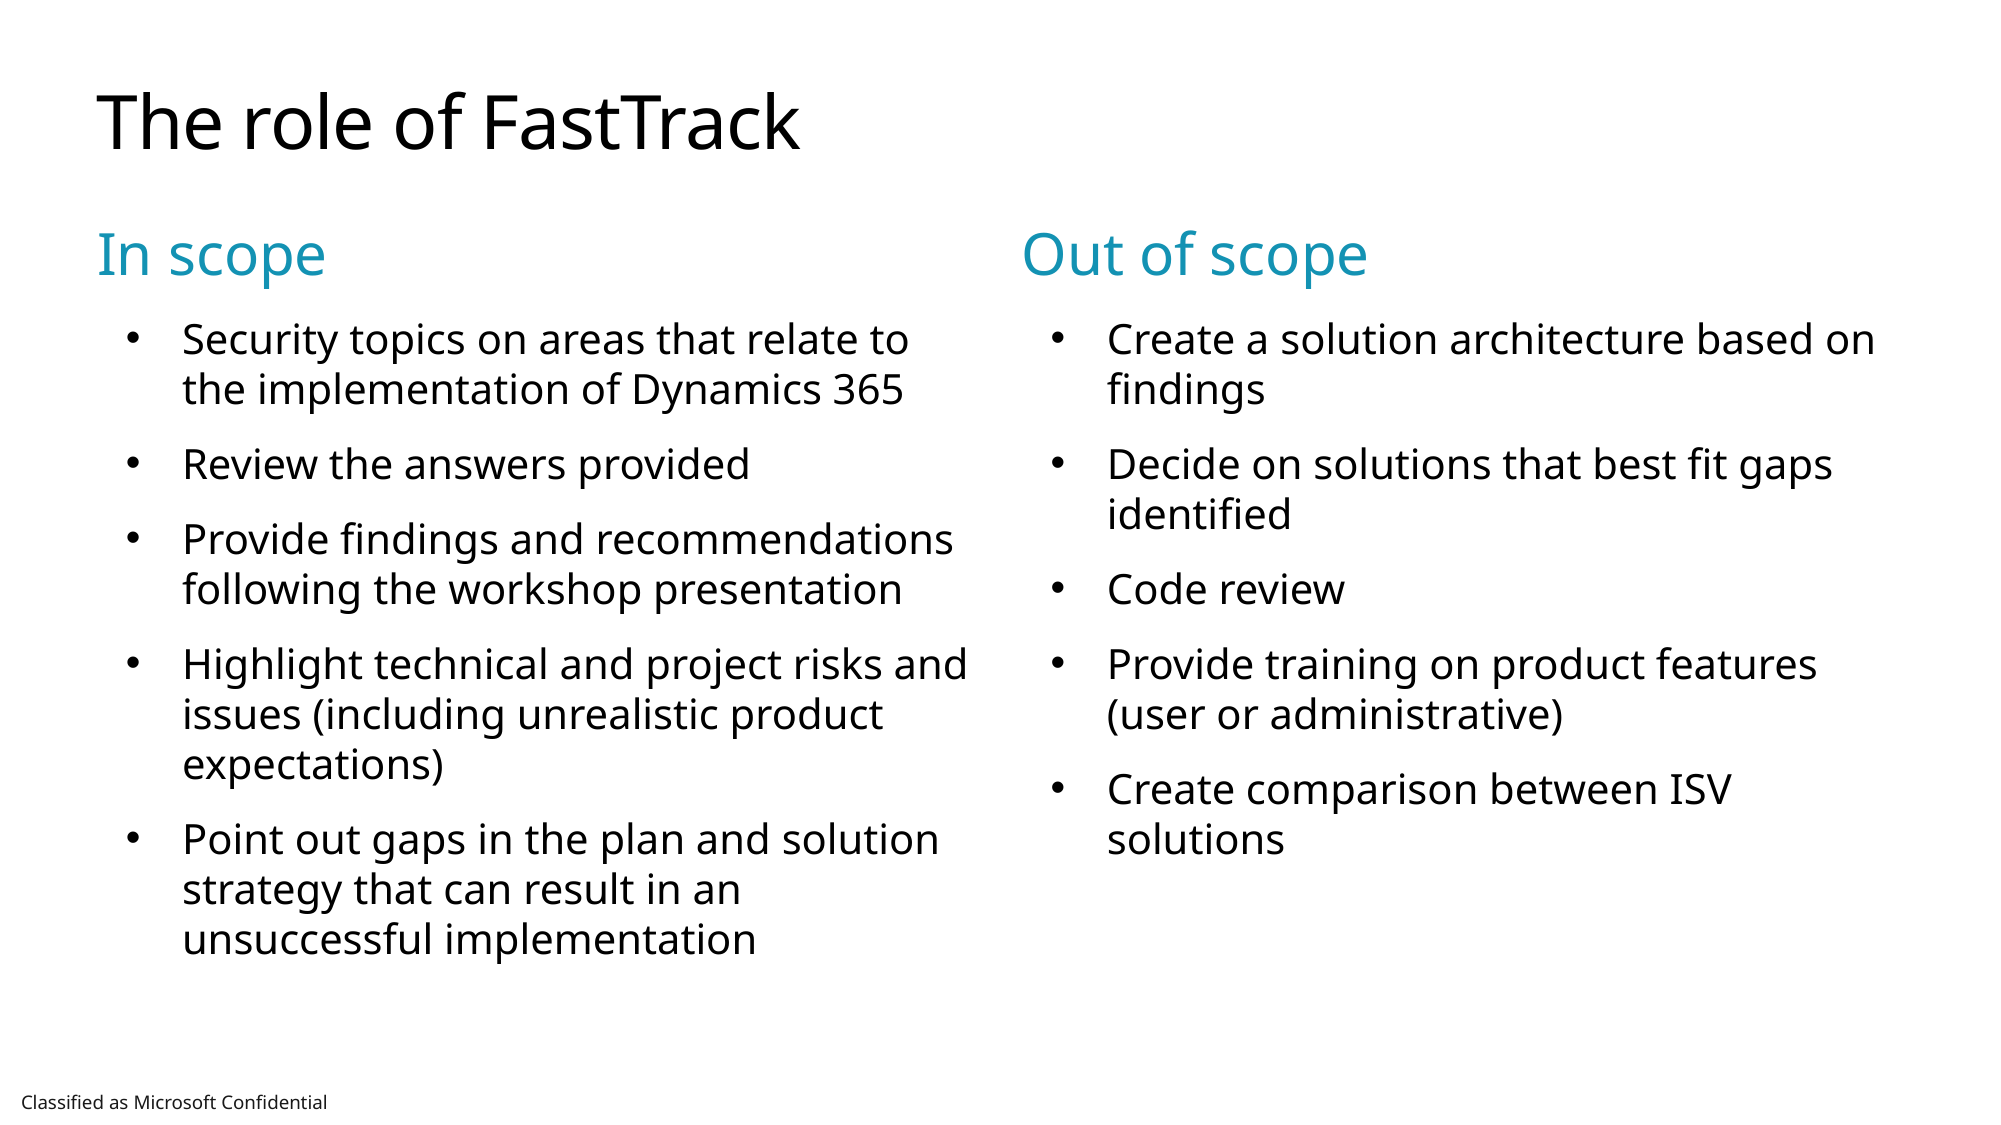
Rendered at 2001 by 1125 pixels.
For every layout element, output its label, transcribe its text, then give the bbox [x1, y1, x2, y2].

list In scope Security topics on areas that relate to the implementation of Dynamics 365 Review the answers provided Provide findings and recommendations following the workshop presentation Highlight technical and project risks and issues (including unrealistic product expectations) Point out gaps in the plan and solution strategy that can result in an unsuccessful implementation [97, 217, 980, 980]
list Out of scope Create a solution architecture based on findings Decide on solutions that best fit gaps identified Code review Provide training on product features (user or administrative) Create comparison between ISV solutions [1021, 217, 1904, 829]
title The role of FastTrack [96, 75, 1904, 166]
